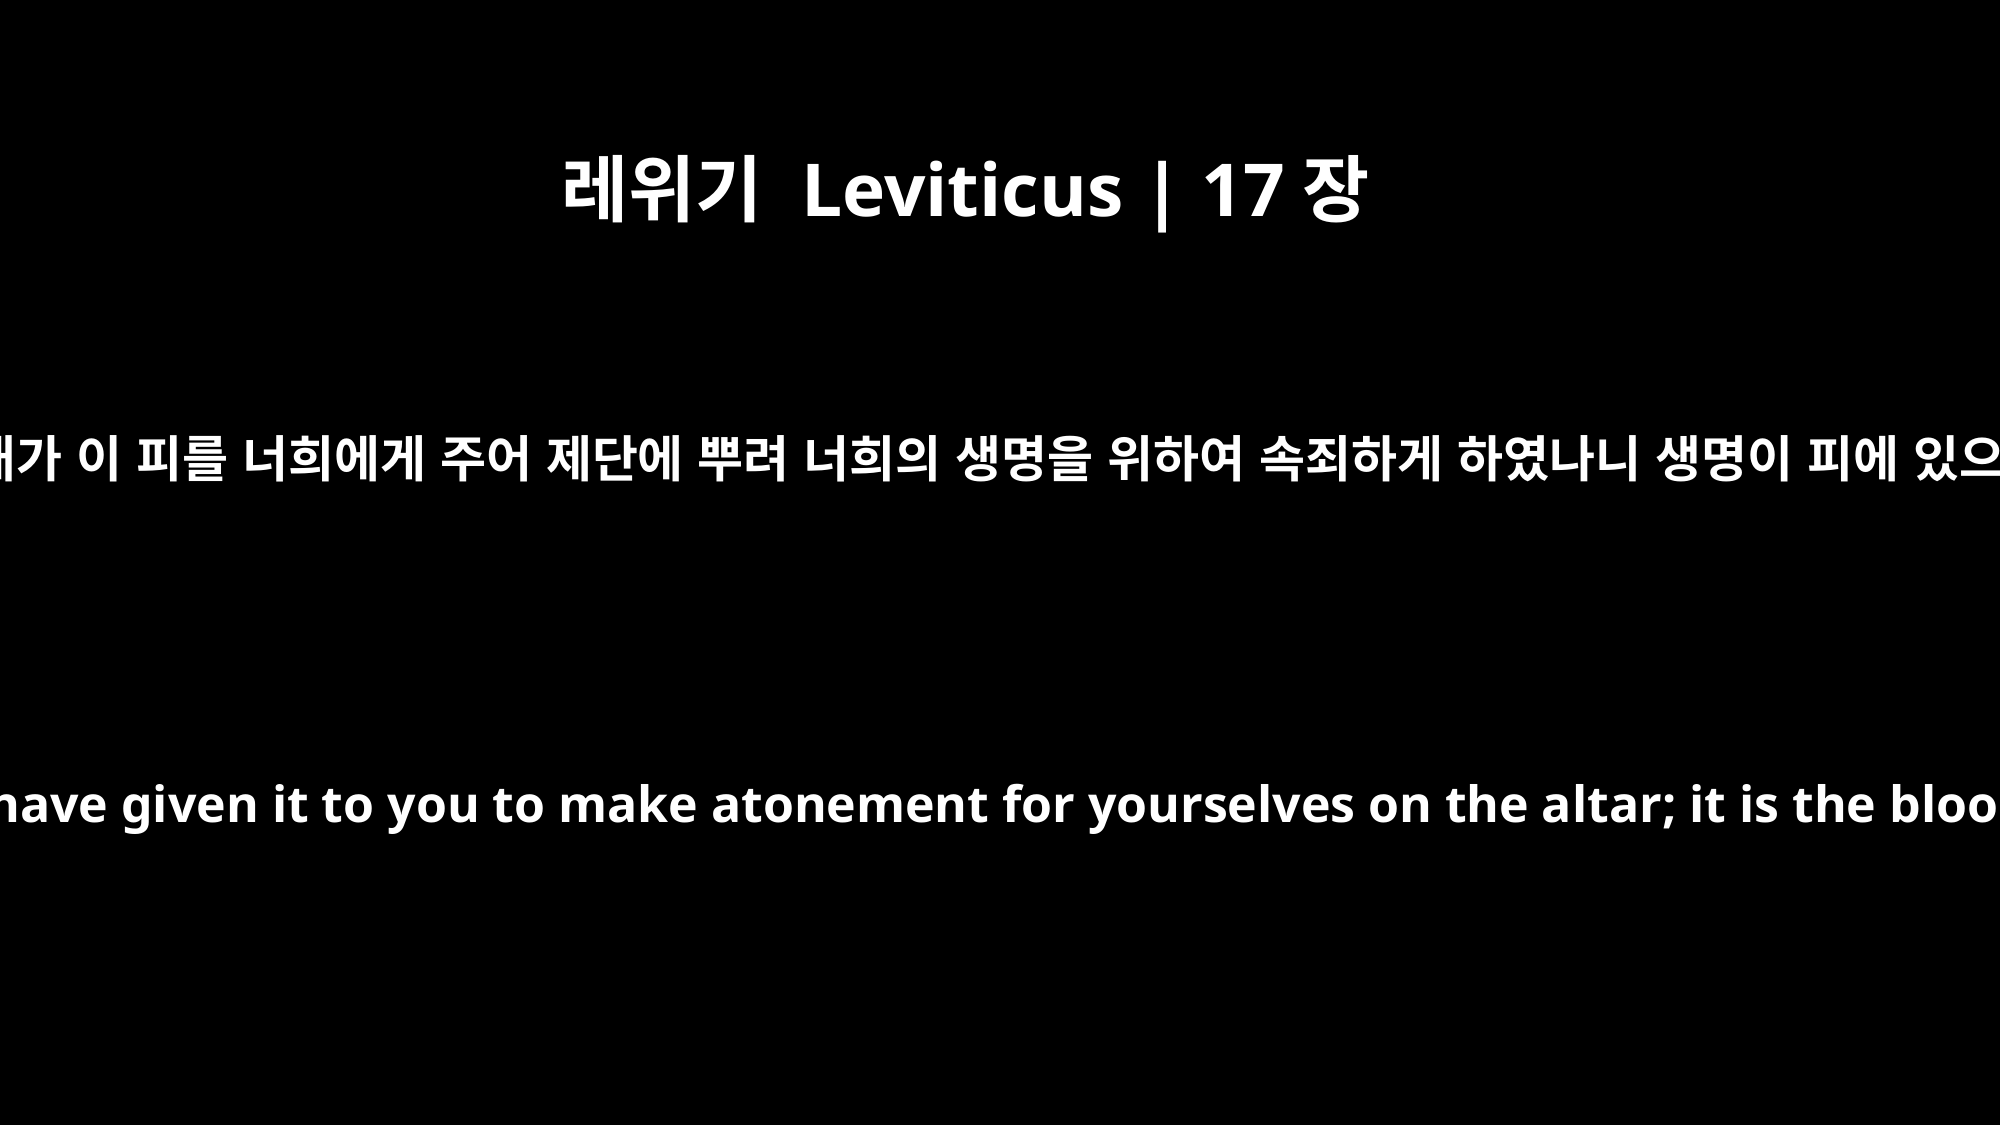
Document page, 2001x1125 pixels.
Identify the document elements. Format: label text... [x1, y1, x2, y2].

text_box 레위기 Leviticus | 17장 [546, 136, 1386, 239]
text_box For the life of a creature is in the blood, and I have given it to you to make atonement for yourselves on the altar; it is the blood that makes atonement for one's life. [0, 764, 2000, 840]
text_box 11 육체의 생명은 피에 있음이라 내가 이 피를 너희에게 주어 제단에 뿌려 너희의 생명을 위하여 속죄하게 하였나니 생명이 피에 있으므로 피가 죄를 속하느니라 [0, 359, 2000, 495]
